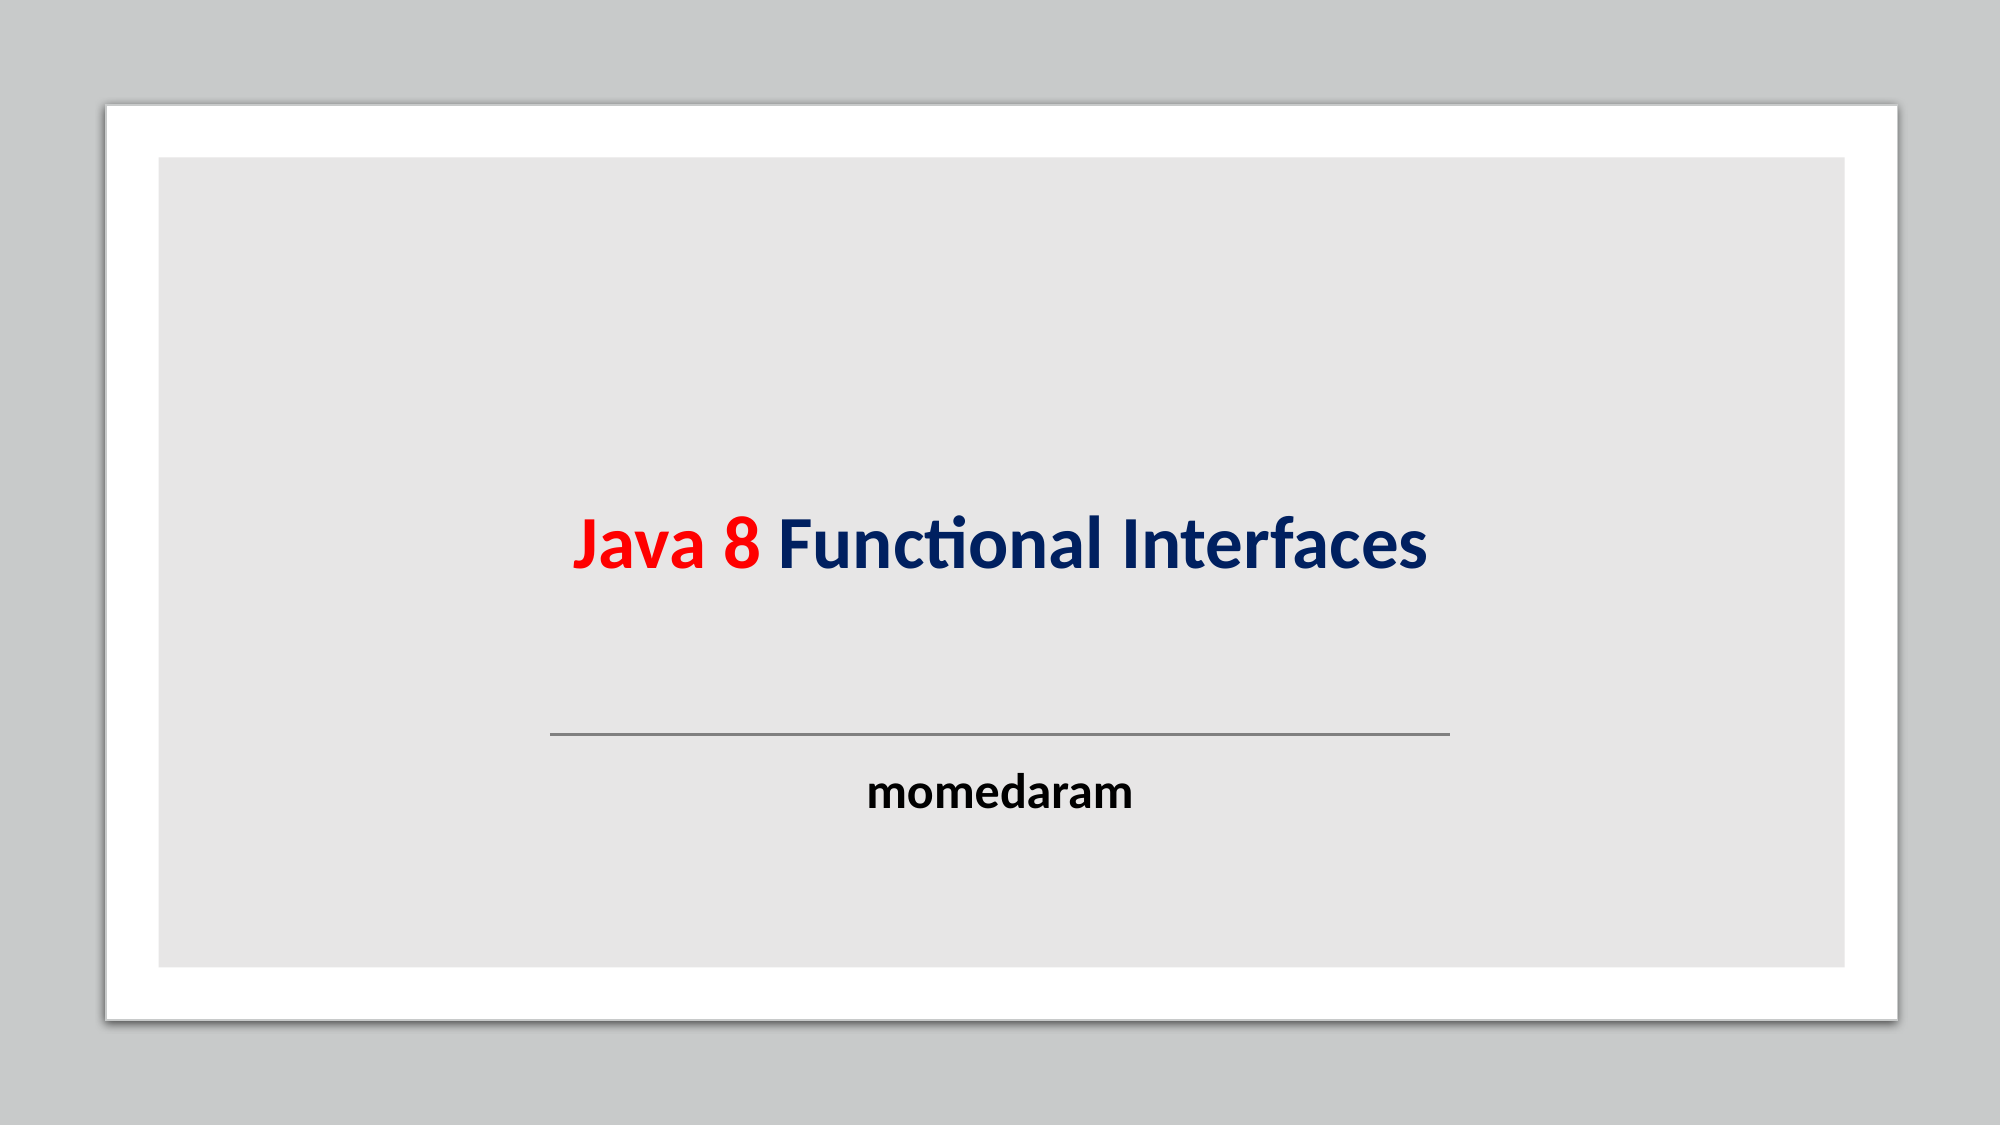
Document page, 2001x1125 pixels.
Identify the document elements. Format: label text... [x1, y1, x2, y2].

text_box [0, 0, 2000, 1125]
text_box [158, 156, 1846, 968]
title Java 8 Functional Interfaces [158, 446, 1845, 653]
text_box [105, 104, 1898, 1021]
subtitle momedaram [249, 757, 1750, 913]
